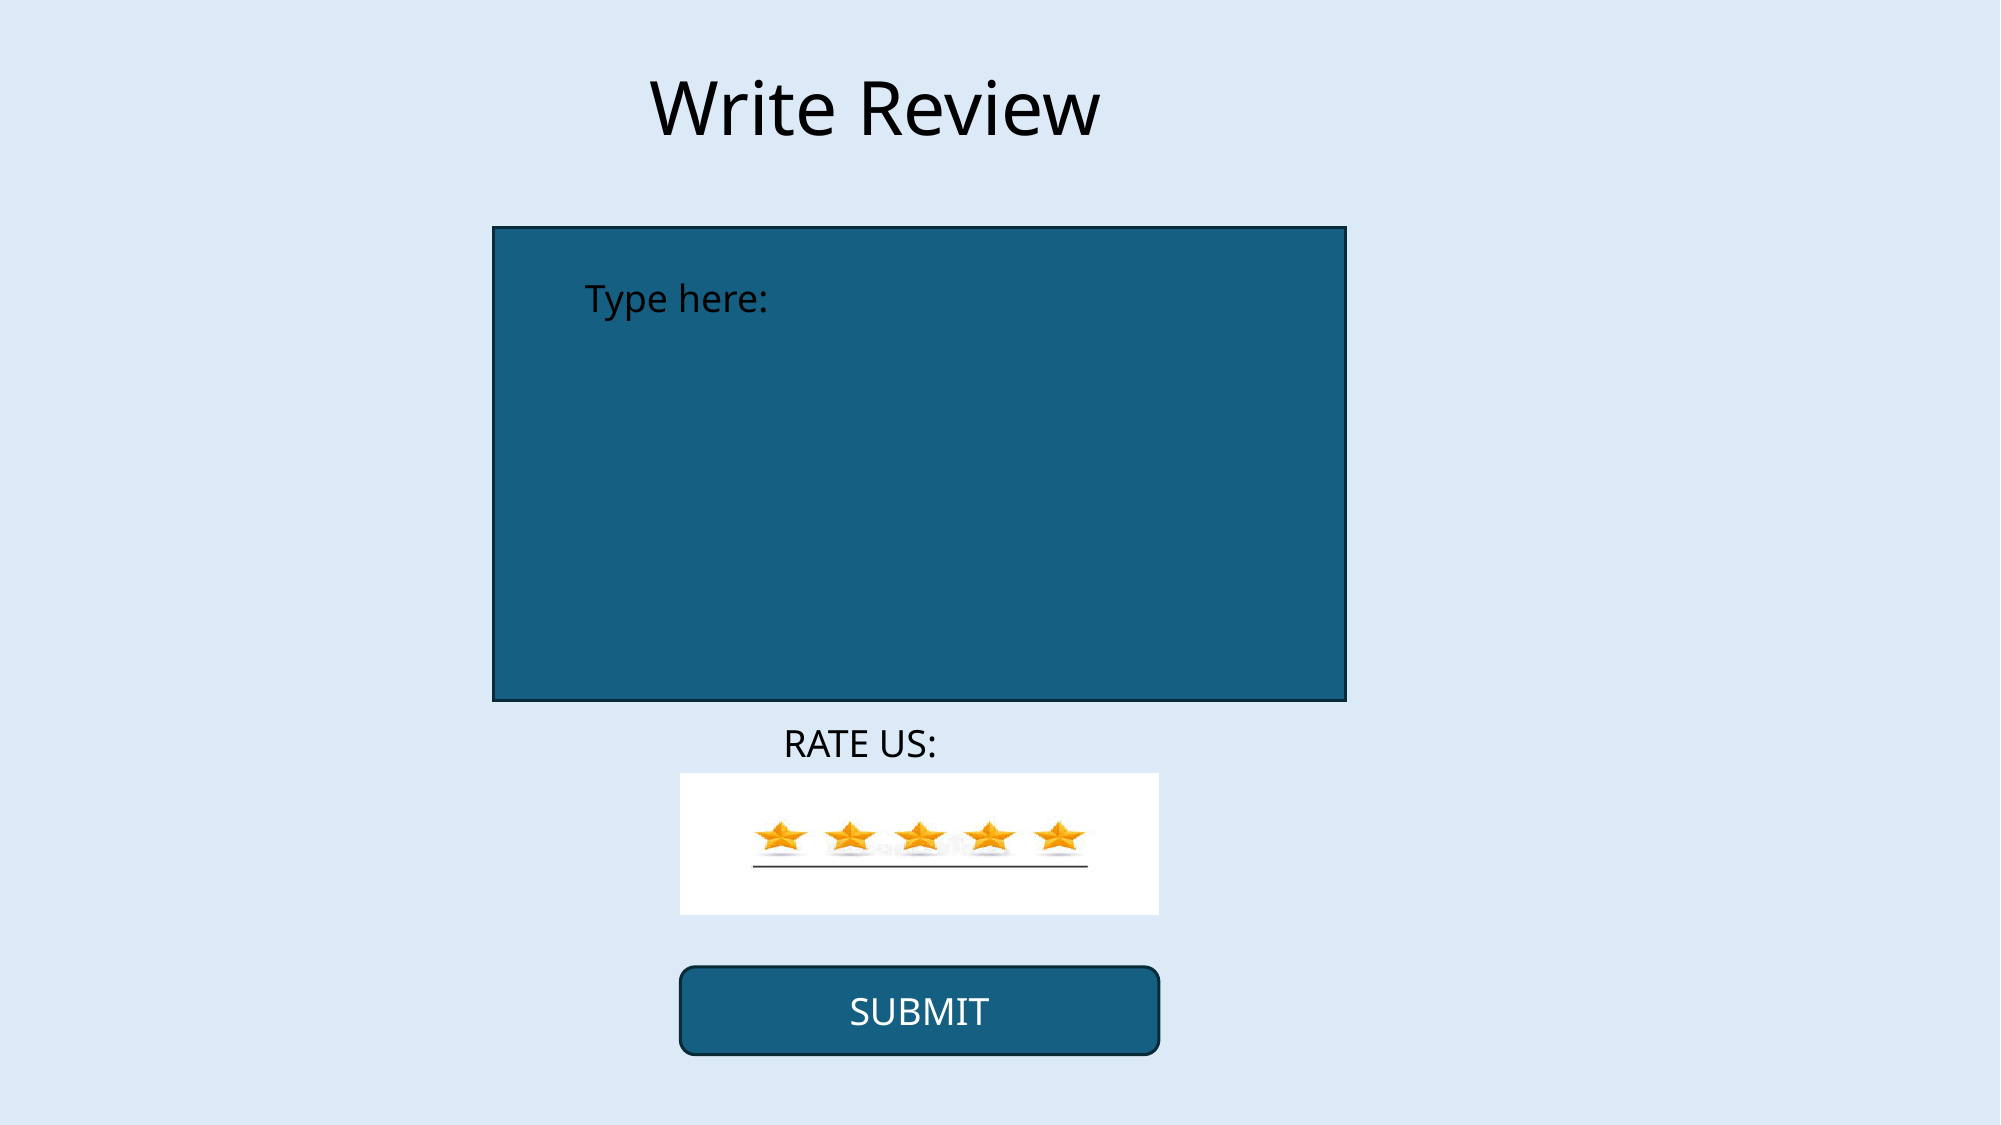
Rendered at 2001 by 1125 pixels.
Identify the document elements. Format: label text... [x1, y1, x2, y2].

text_box Write Review [634, 53, 1454, 158]
text_box Type here: [569, 267, 857, 328]
text_box [492, 226, 1347, 702]
picture [679, 772, 1160, 916]
text_box SUBMIT [678, 965, 1161, 1057]
text_box RATE US: [768, 712, 1071, 772]
